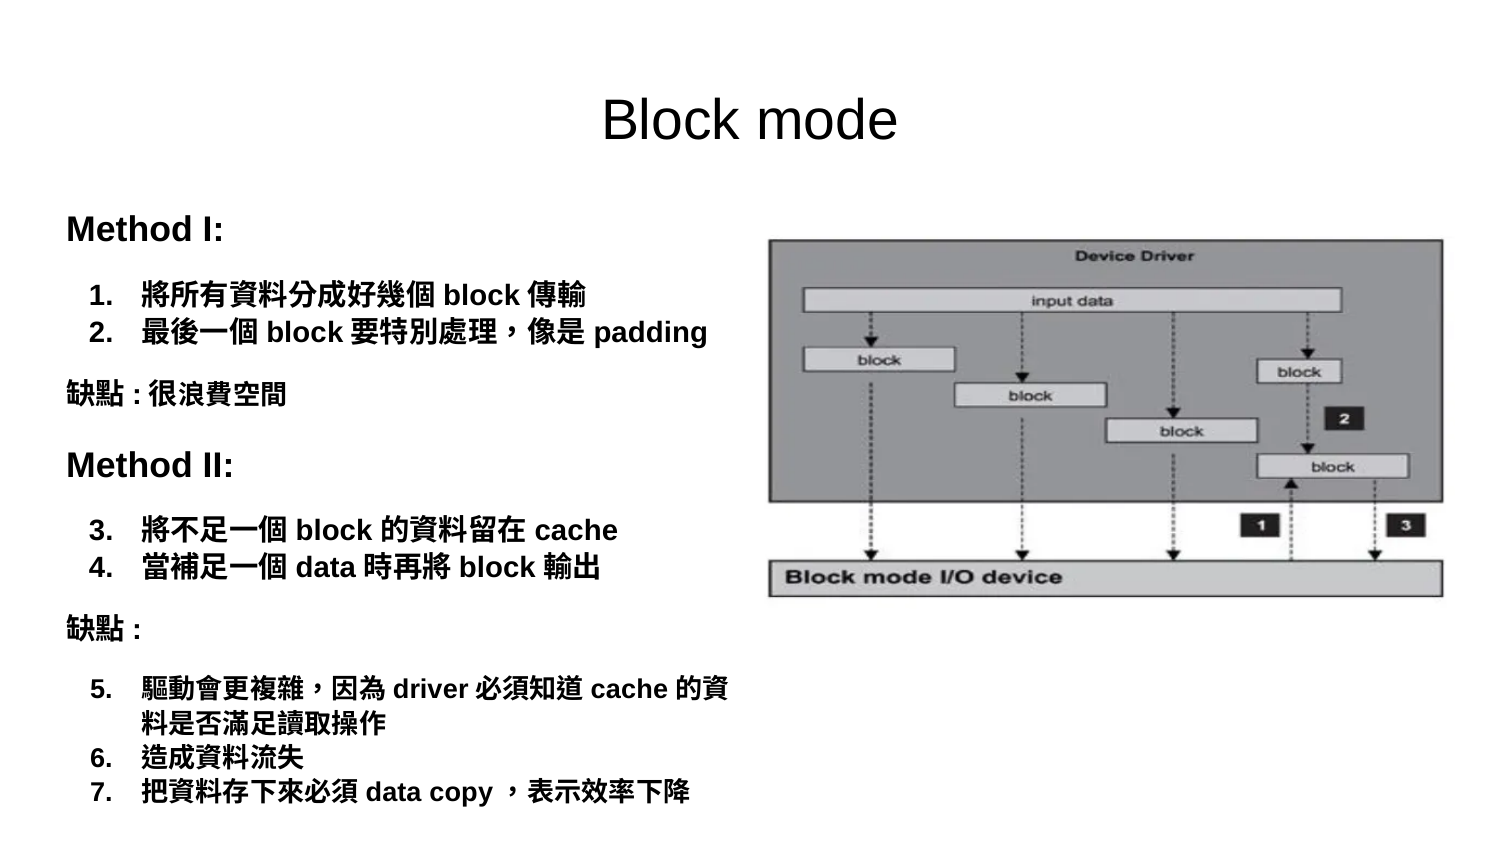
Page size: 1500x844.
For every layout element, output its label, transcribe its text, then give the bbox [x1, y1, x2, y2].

list Method I: 將所有資料分成好幾個block傳輸 最後一個block要特別處理，像是padding 缺點:很浪費空間 Method II: 將不足一個block的資料留在cache 當補足一個data時再將block輸出 缺點: 驅動會更複雜，因為driver必須知道cache的資料是否滿足讀取操作 造成資料流失 把資料存下來必須data copy，表示效率下降 [51, 189, 745, 831]
title Block mode [51, 72, 1449, 167]
picture [760, 234, 1455, 609]
